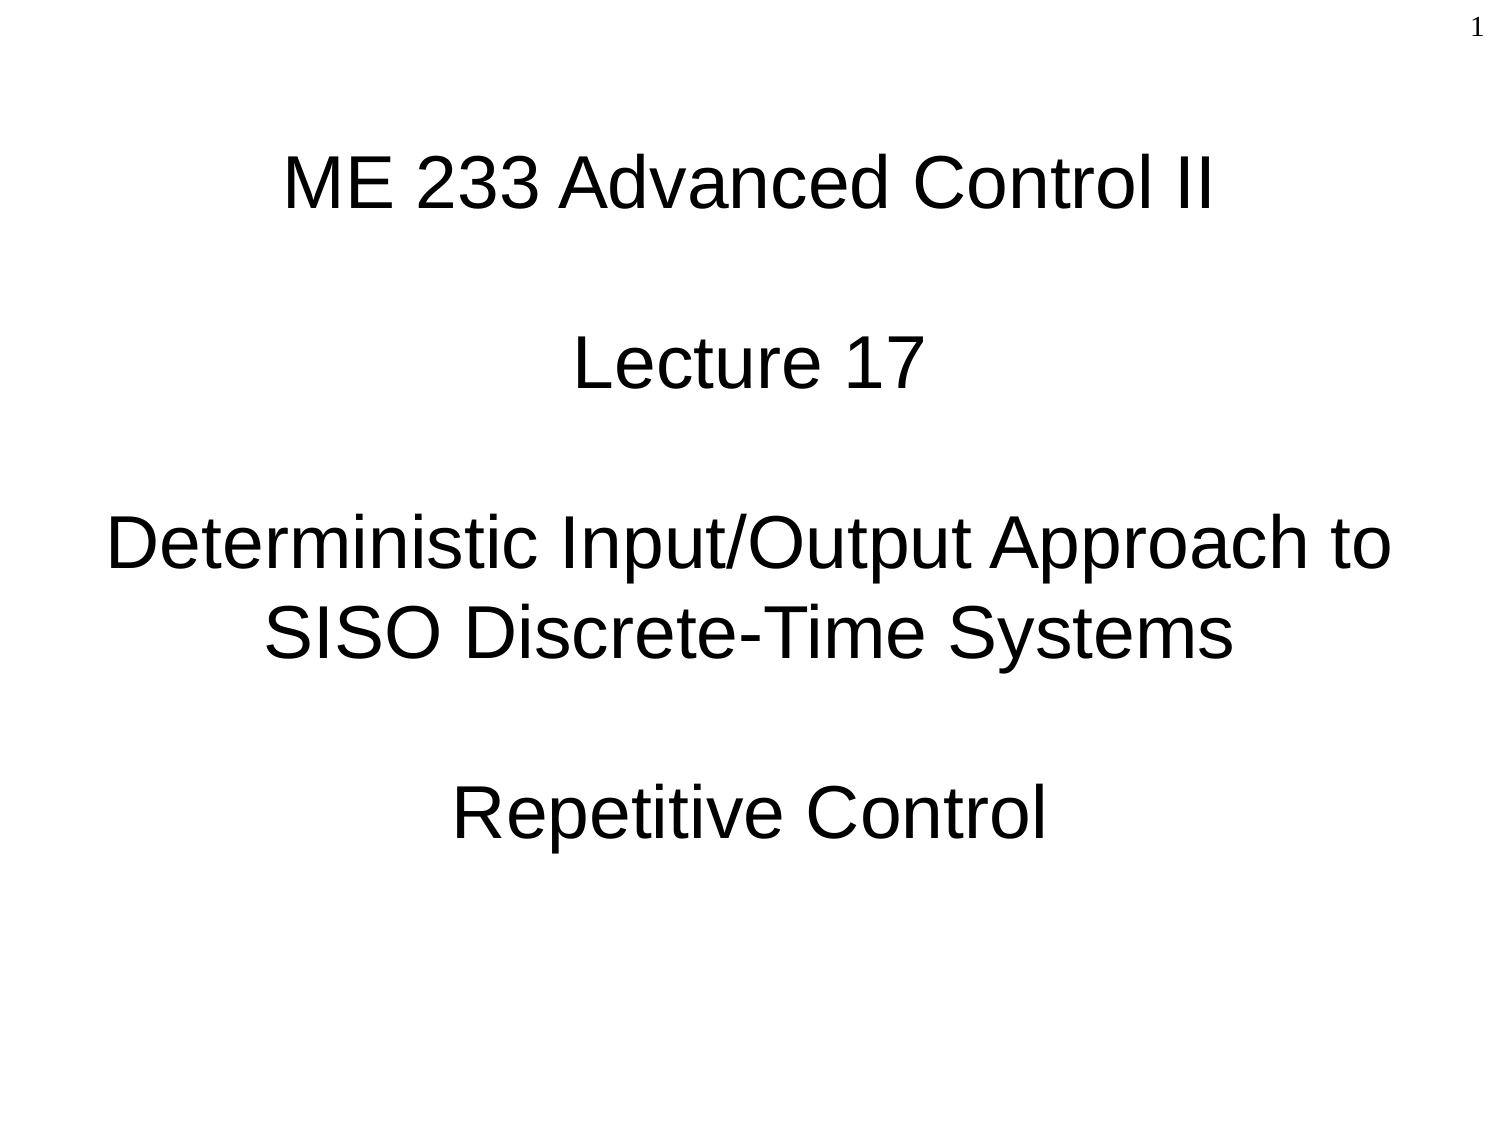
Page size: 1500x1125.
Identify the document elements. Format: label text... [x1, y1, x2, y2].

slide_number 1 [1187, 0, 1500, 76]
title ME 233 Advanced Control II Lecture 17 Deterministic Input/Output Approach to SISO Discrete-Time Systems Repetitive Control [56, 337, 1444, 651]
